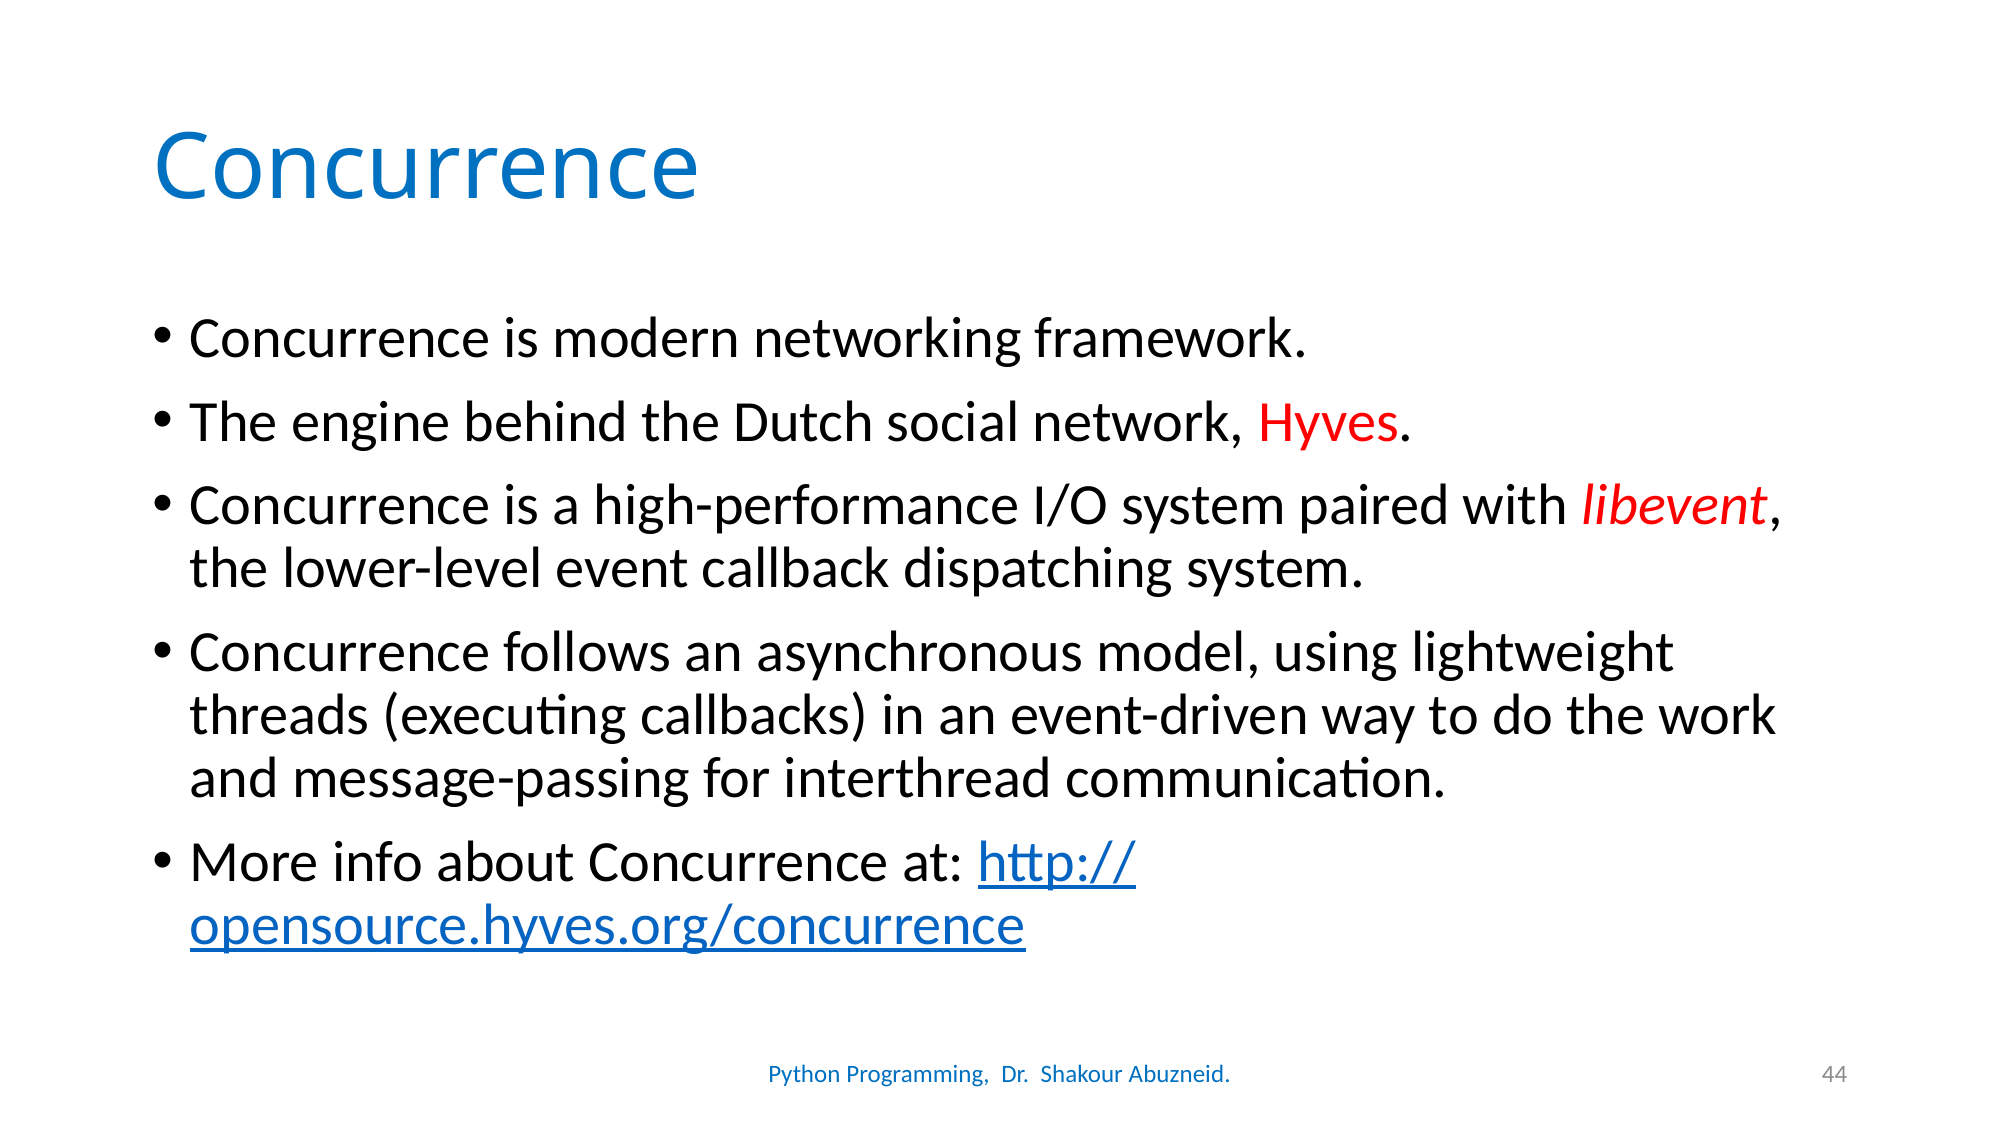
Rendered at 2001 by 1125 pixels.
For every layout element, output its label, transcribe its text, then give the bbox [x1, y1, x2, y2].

list Concurrence is modern networking framework. The engine behind the Dutch social network, Hyves. Concurrence is a high-performance I/O system paired with libevent, the lower-level event callback dispatching system. Concurrence follows an asynchronous model, using lightweight threads (executing callbacks) in an event-driven way to do the work and message-passing for interthread communication. More info about Concurrence at: http://opensource.hyves.org/concurrence [137, 299, 1863, 1014]
title Concurrence [137, 59, 1863, 278]
slide_number 44 [1412, 1042, 1863, 1103]
footer Python Programming, Dr. Shakour Abuzneid. [662, 1042, 1338, 1103]
